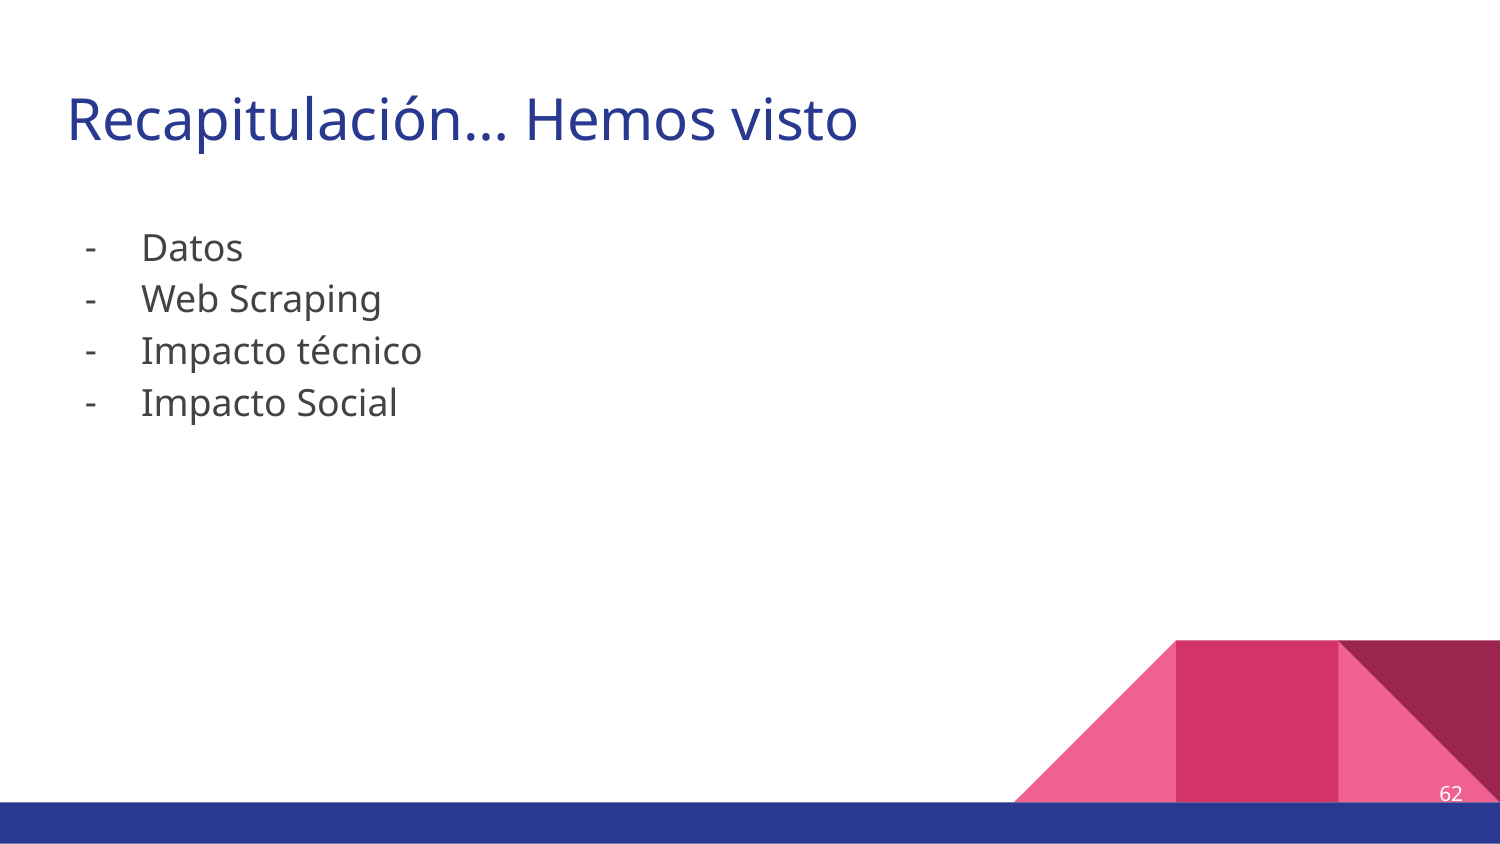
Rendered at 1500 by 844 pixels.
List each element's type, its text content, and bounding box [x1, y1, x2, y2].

slide_number ‹#› [1387, 762, 1478, 828]
title Recapitulación… Hemos visto [51, 67, 1449, 167]
list Datos Web Scraping Impacto técnico Impacto Social [51, 201, 1449, 750]
